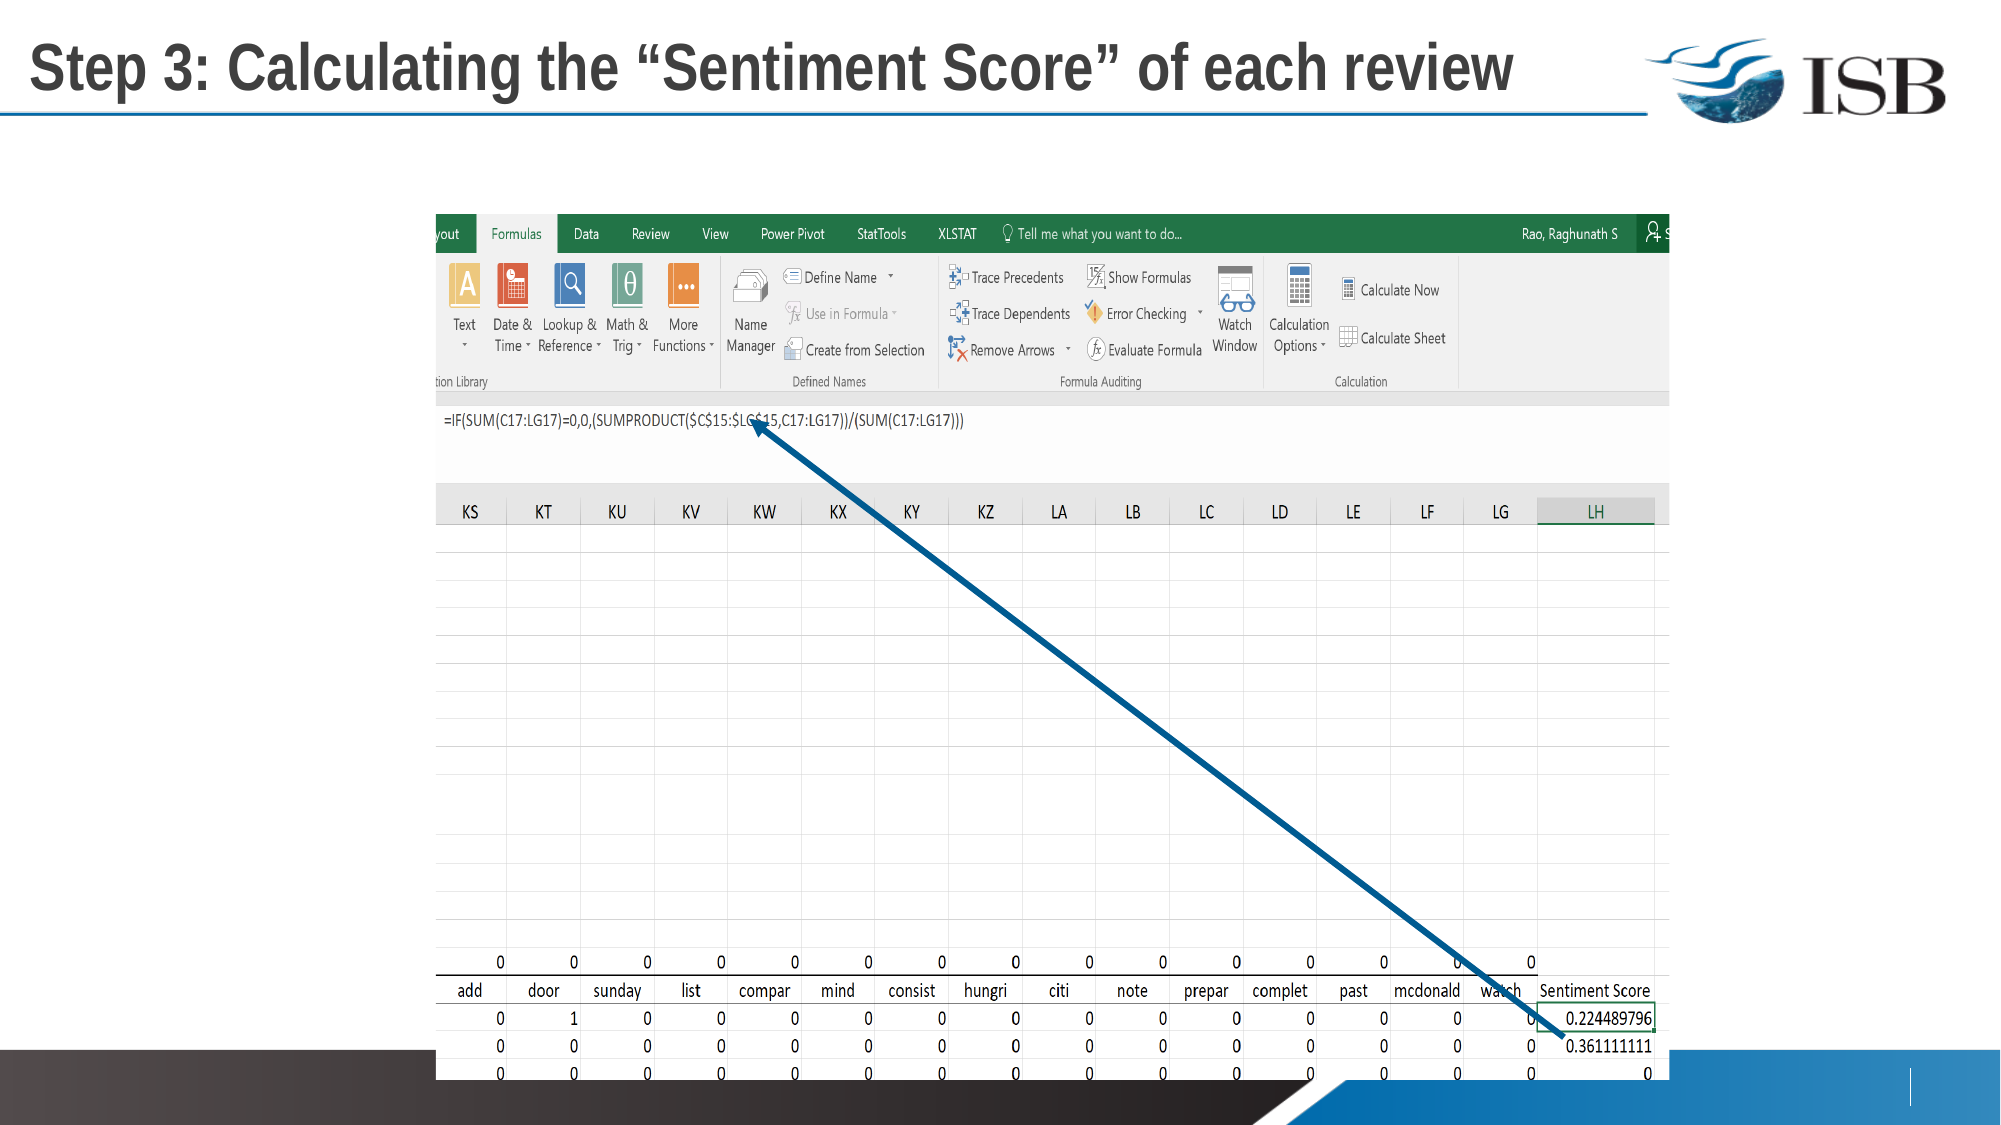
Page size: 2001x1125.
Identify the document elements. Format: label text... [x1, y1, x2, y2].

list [435, 213, 1670, 1080]
title Step 3: Calculating the “Sentiment Score” of each review [14, 16, 1863, 112]
picture [0, 0, 2001, 1125]
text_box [748, 418, 1565, 1038]
